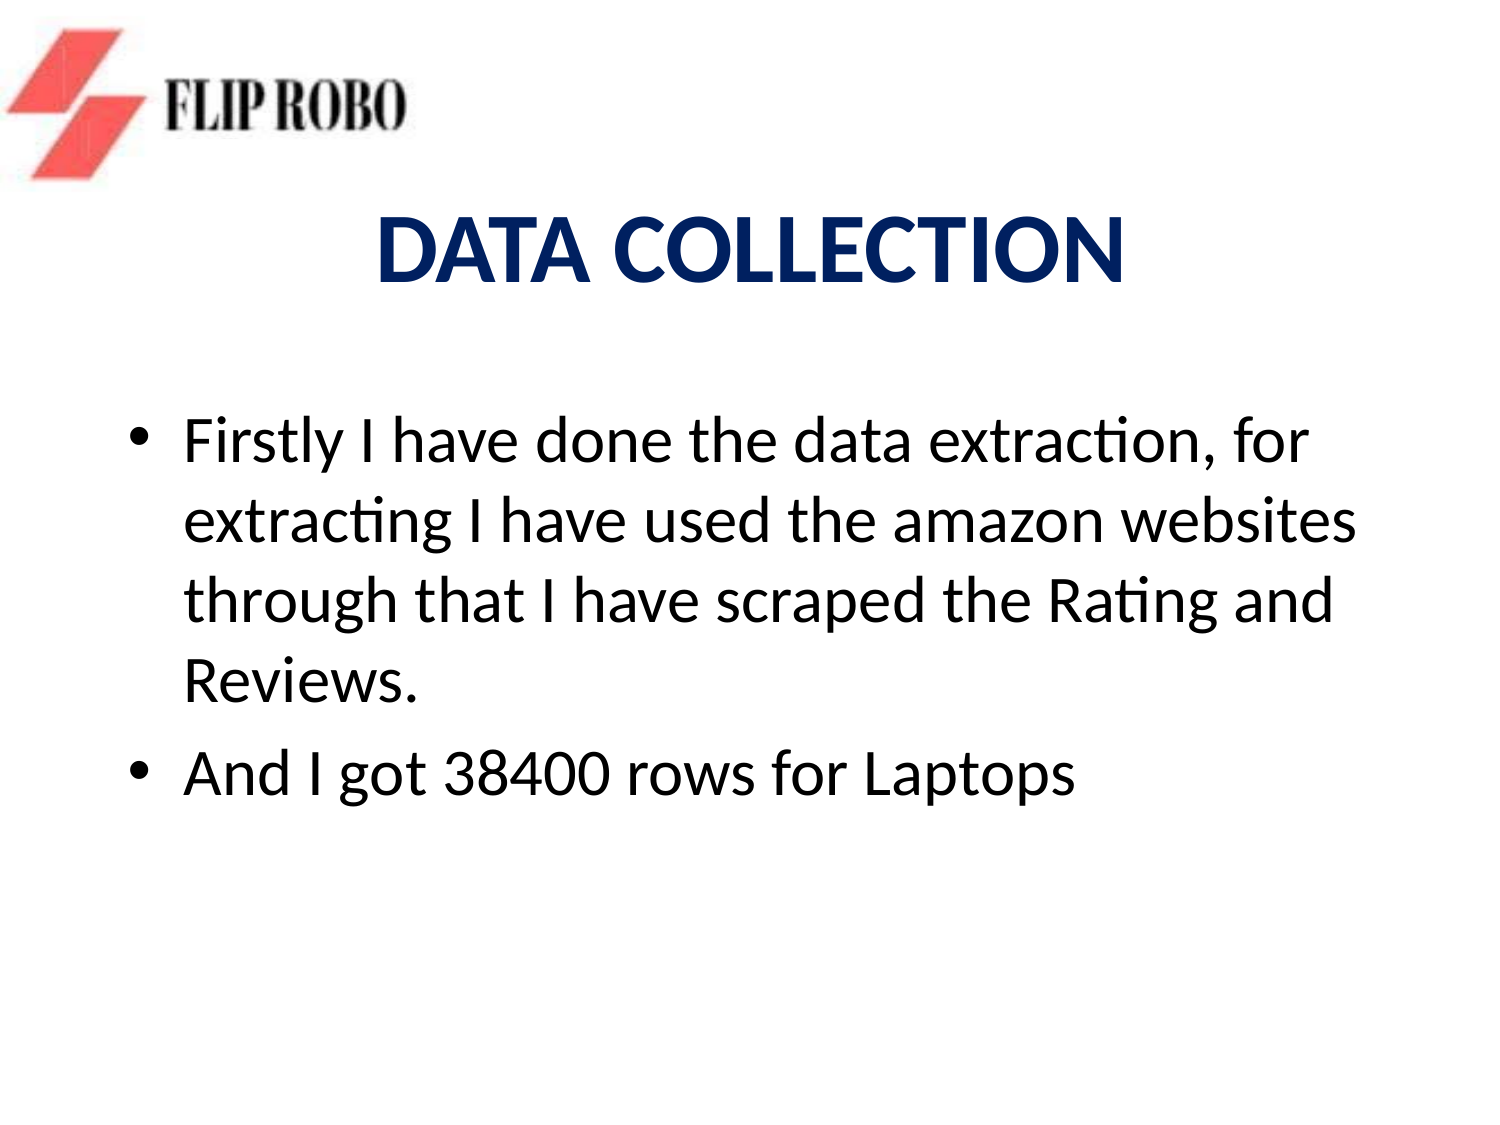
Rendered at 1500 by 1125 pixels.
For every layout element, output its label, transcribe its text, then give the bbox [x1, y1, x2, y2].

title DATA COLLECTION [76, 149, 1427, 337]
list Firstly I have done the data extraction, for extracting I have used the amazon websites through that I have scraped the Rating and Reviews. And I got 38400 rows for Laptops [112, 388, 1388, 950]
picture [0, 0, 432, 209]
